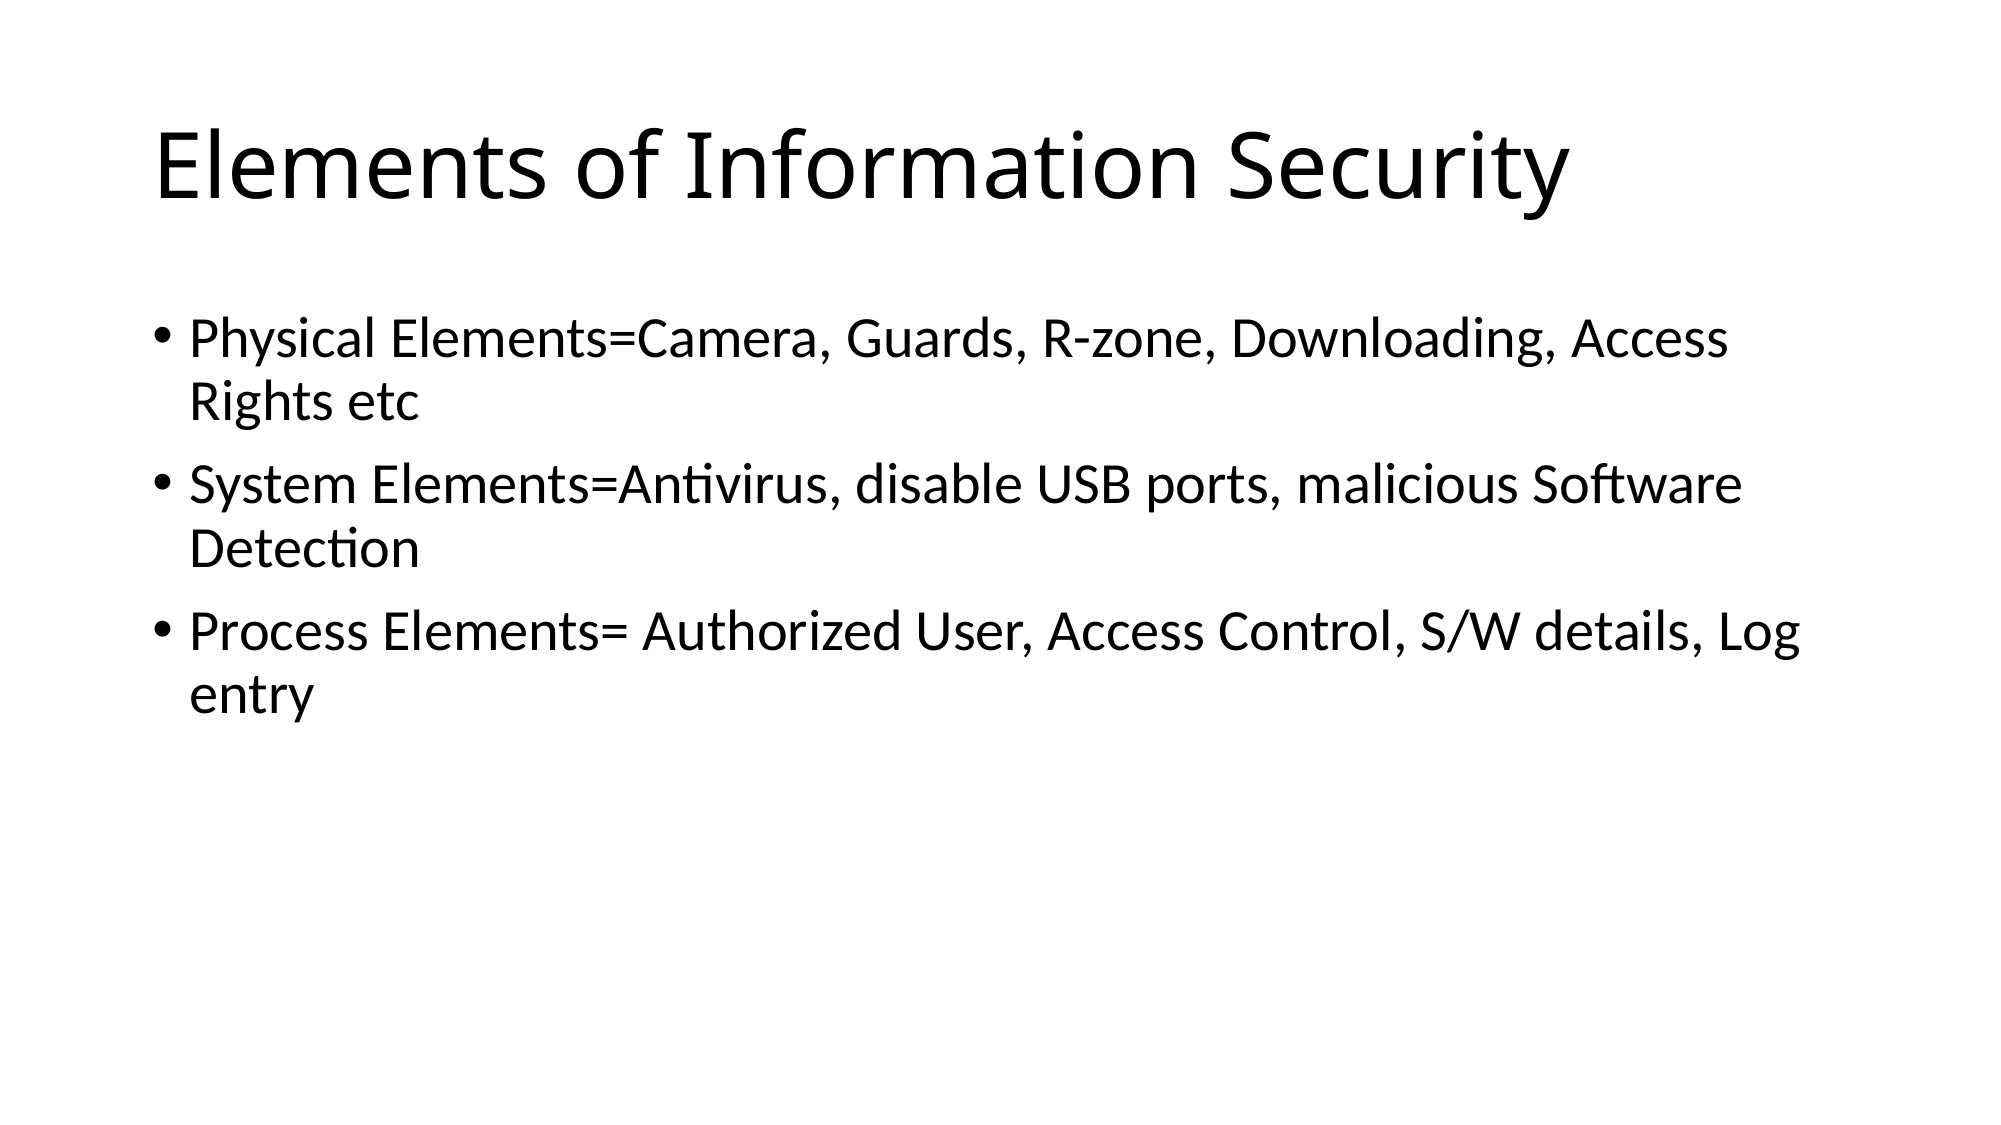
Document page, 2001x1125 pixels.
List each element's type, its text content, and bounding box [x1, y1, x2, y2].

title Elements of Information Security [137, 59, 1863, 278]
list Physical Elements=Camera, Guards, R-zone, Downloading, Access Rights etc System Elements=Antivirus, disable USB ports, malicious Software Detection Process Elements= Authorized User, Access Control, S/W details, Log entry [137, 299, 1863, 1014]
